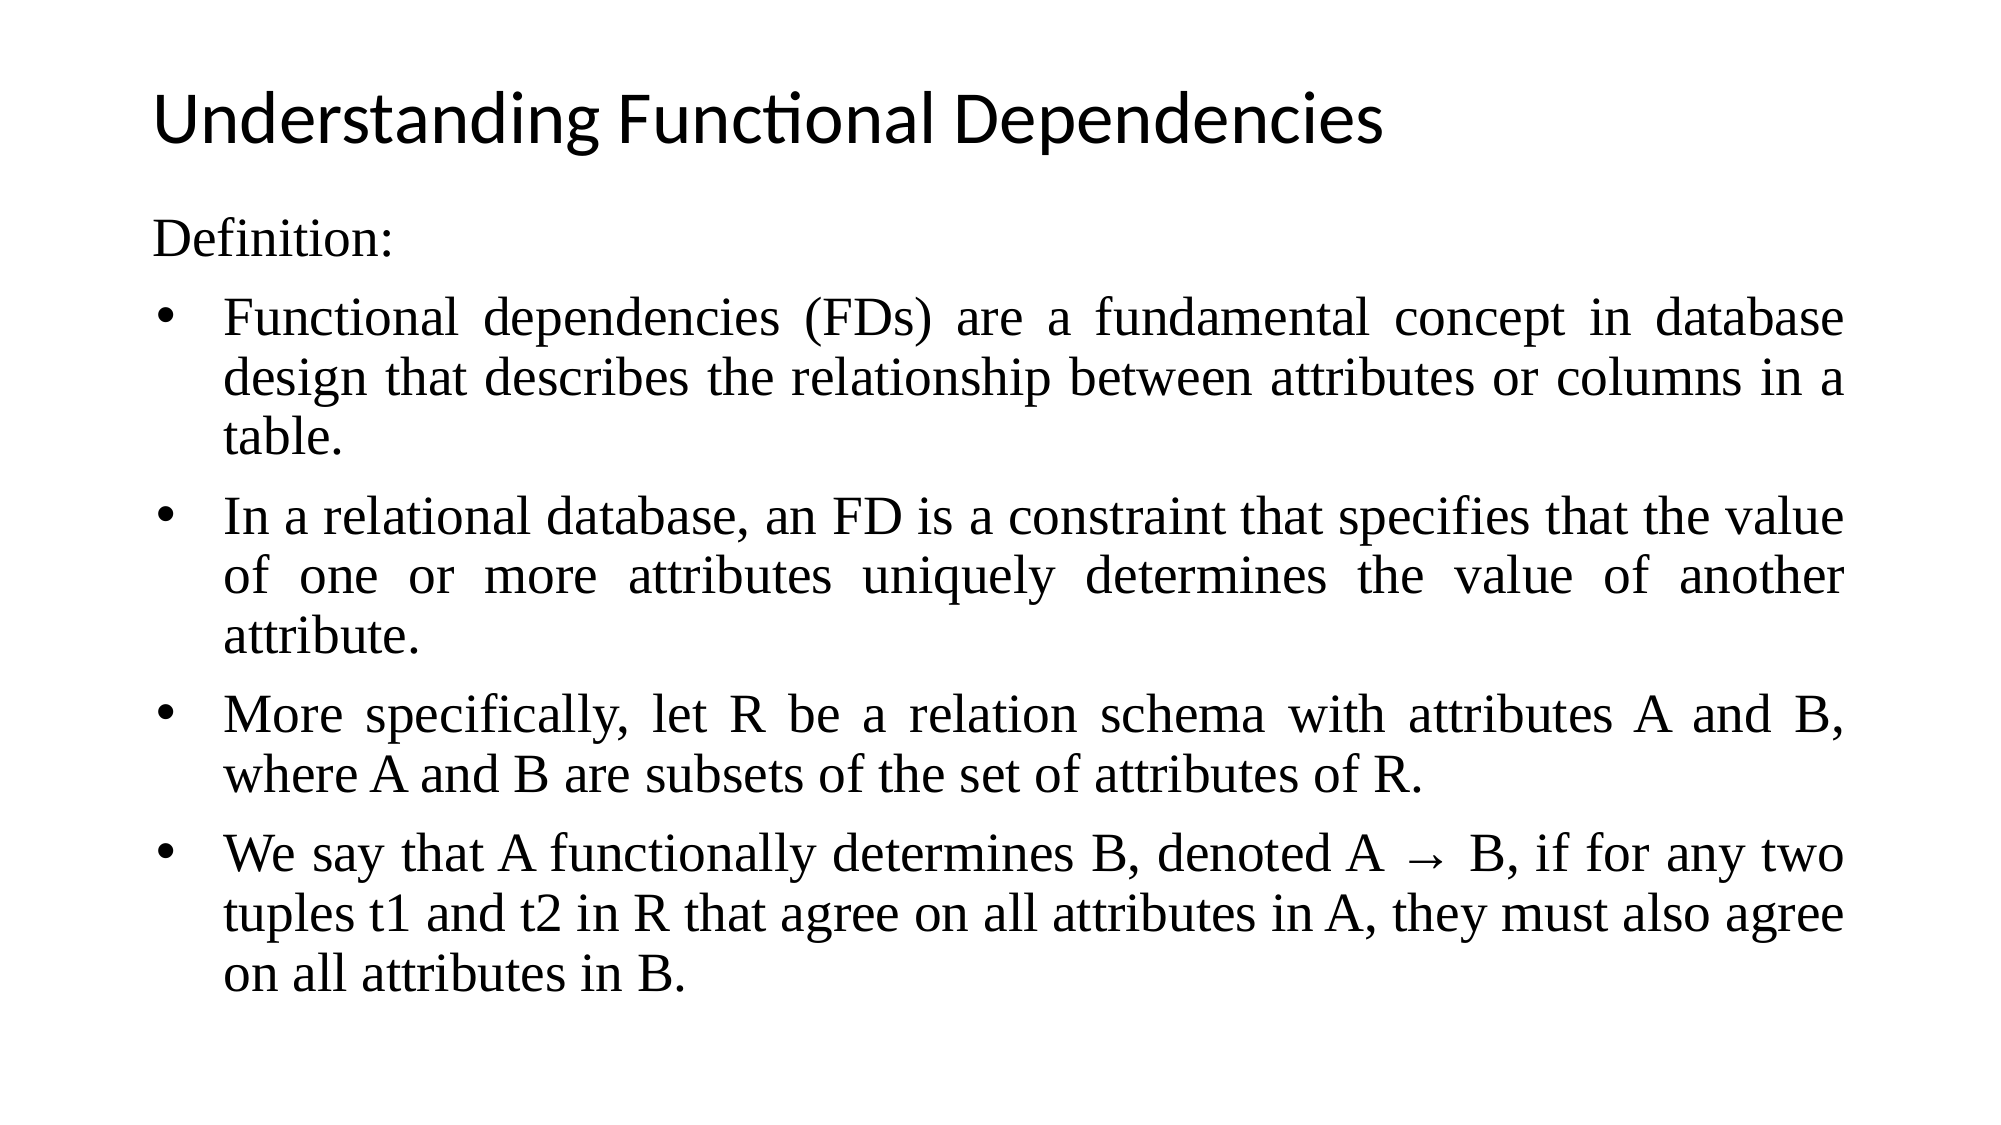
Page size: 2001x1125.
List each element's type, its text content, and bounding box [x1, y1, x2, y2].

list Definition: Functional dependencies (FDs) are a fundamental concept in database design that describes the relationship between attributes or columns in a table. In a relational database, an FD is a constraint that specifies that the value of one or more attributes uniquely determines the value of another attribute. More specifically, let R be a relation schema with attributes A and B, where A and B are subsets of the set of attributes of R. We say that A functionally determines B, denoted A → B, if for any two tuples t1 and t2 in R that agree on all attributes in A, they must also agree on all attributes in B. [137, 200, 1863, 1014]
title Understanding Functional Dependencies [137, 59, 1863, 179]
